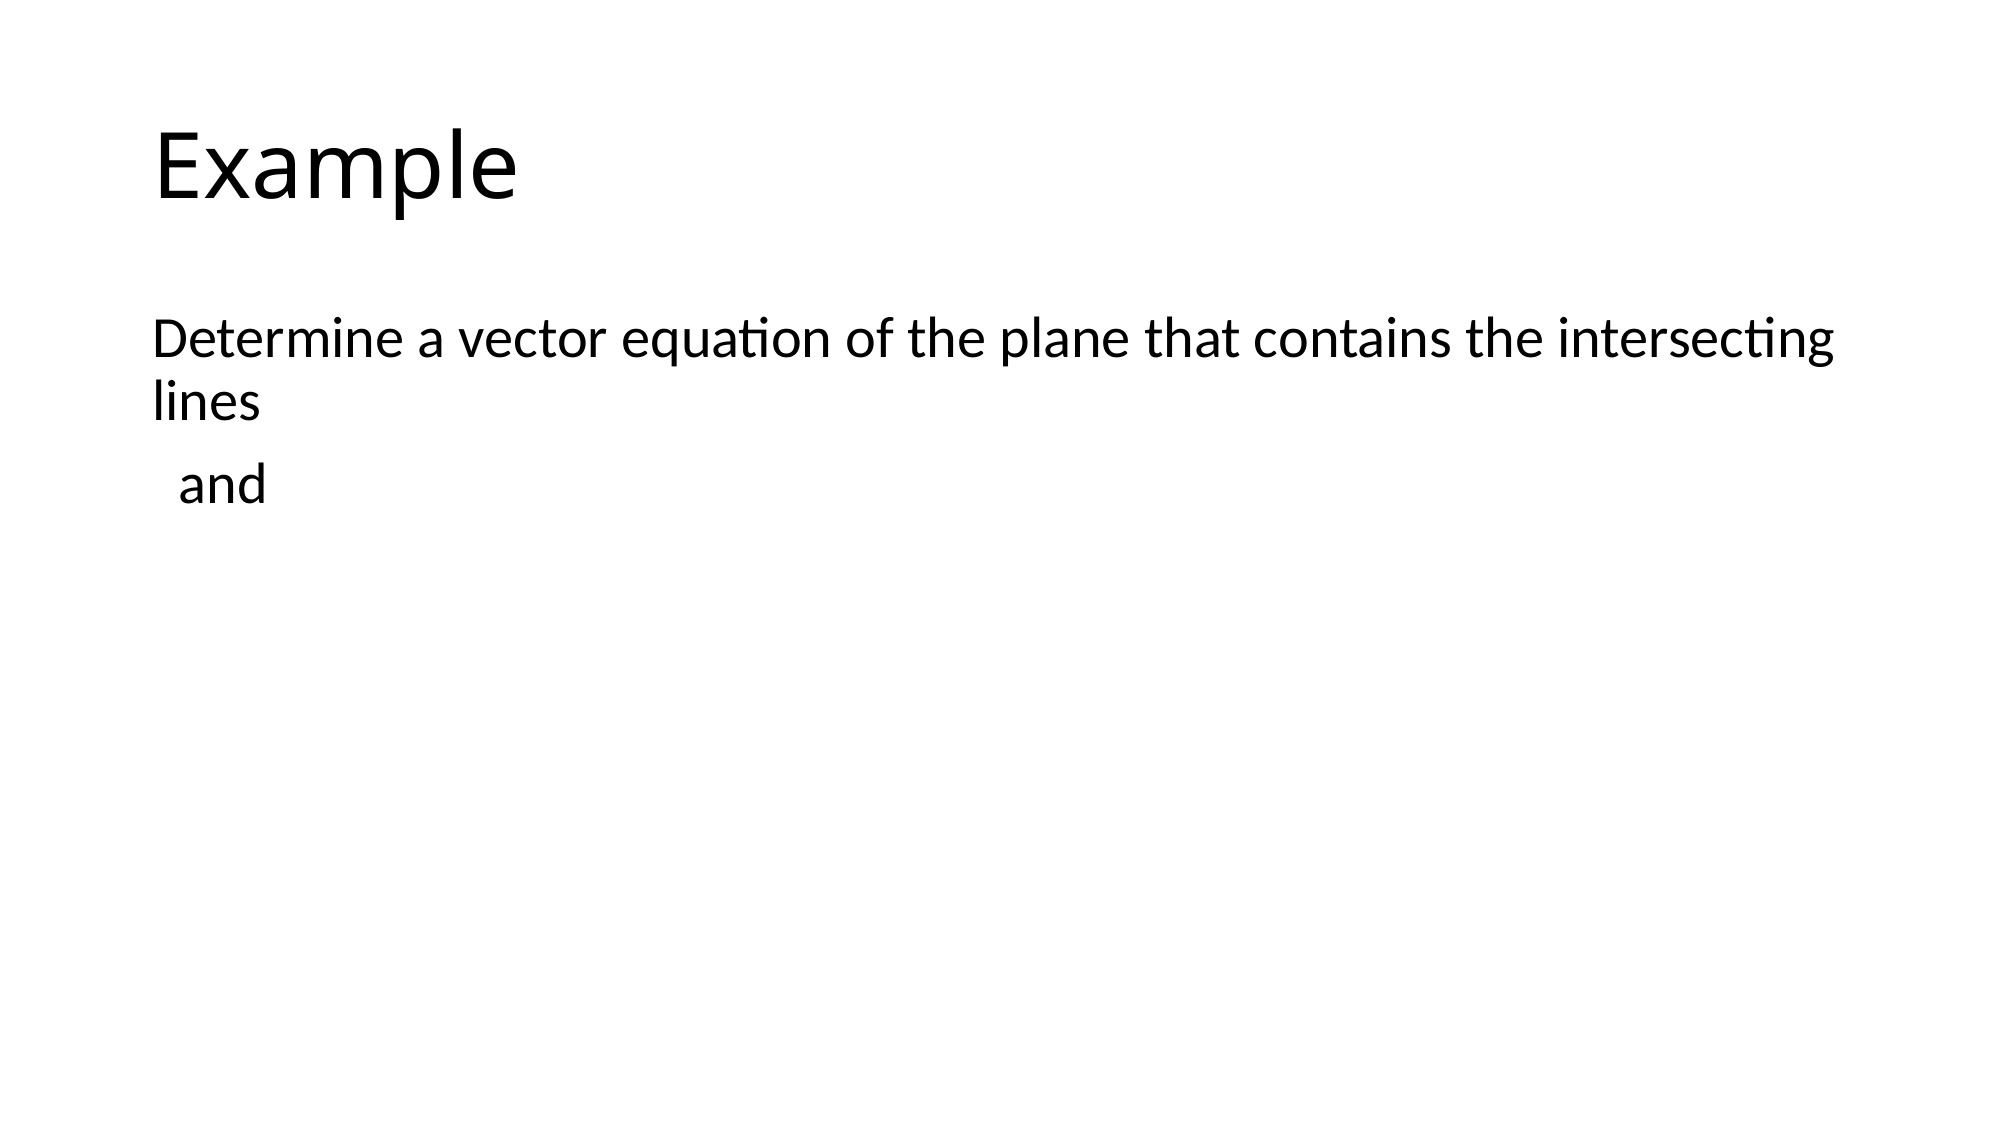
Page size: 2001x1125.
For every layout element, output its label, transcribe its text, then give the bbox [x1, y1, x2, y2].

title Example [137, 59, 1863, 278]
